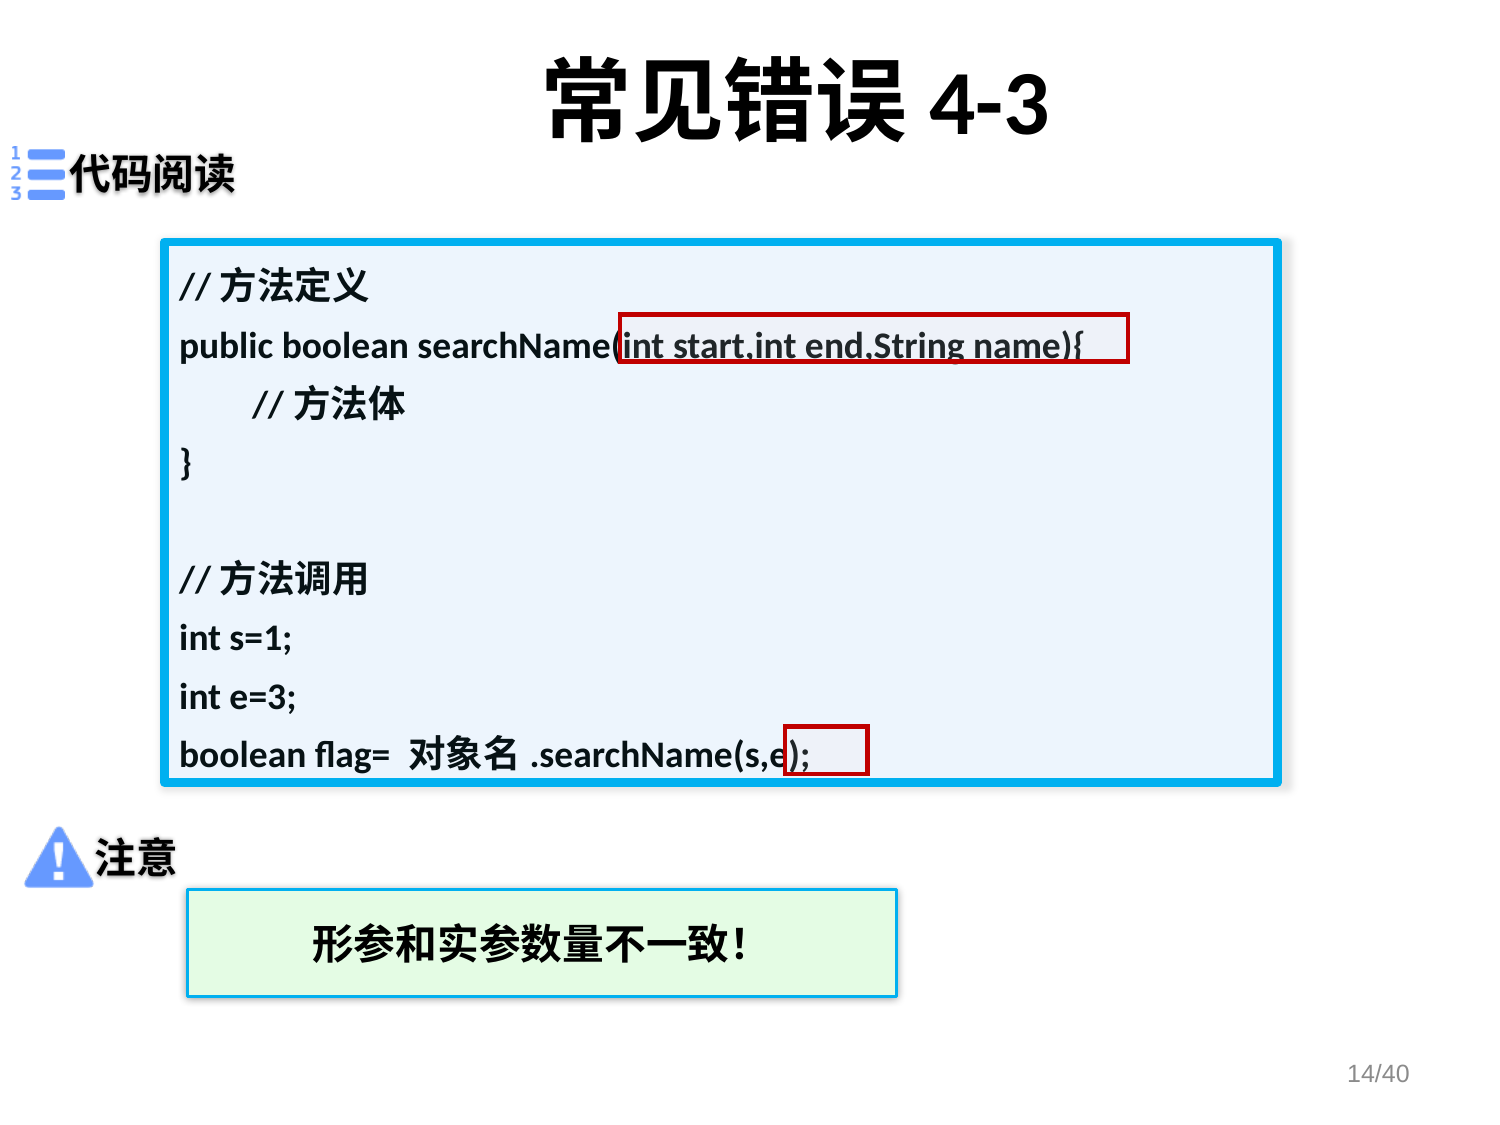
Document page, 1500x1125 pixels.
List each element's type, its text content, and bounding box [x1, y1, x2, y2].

text_box [620, 314, 1128, 362]
title 常见错误4-3 [120, 35, 1471, 183]
text_box 形参和实参数量不一致！ [187, 889, 897, 997]
text_box [785, 726, 868, 774]
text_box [20, 822, 195, 891]
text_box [11, 140, 253, 207]
text_box //方法定义 public boolean searchName(int start,int end,String name){ //方法体 } //方法调用 int s=1; int e=3; boolean flag= 对象名.searchName(s,e); [164, 241, 1278, 783]
slide_number 14/40 [1074, 1042, 1425, 1103]
